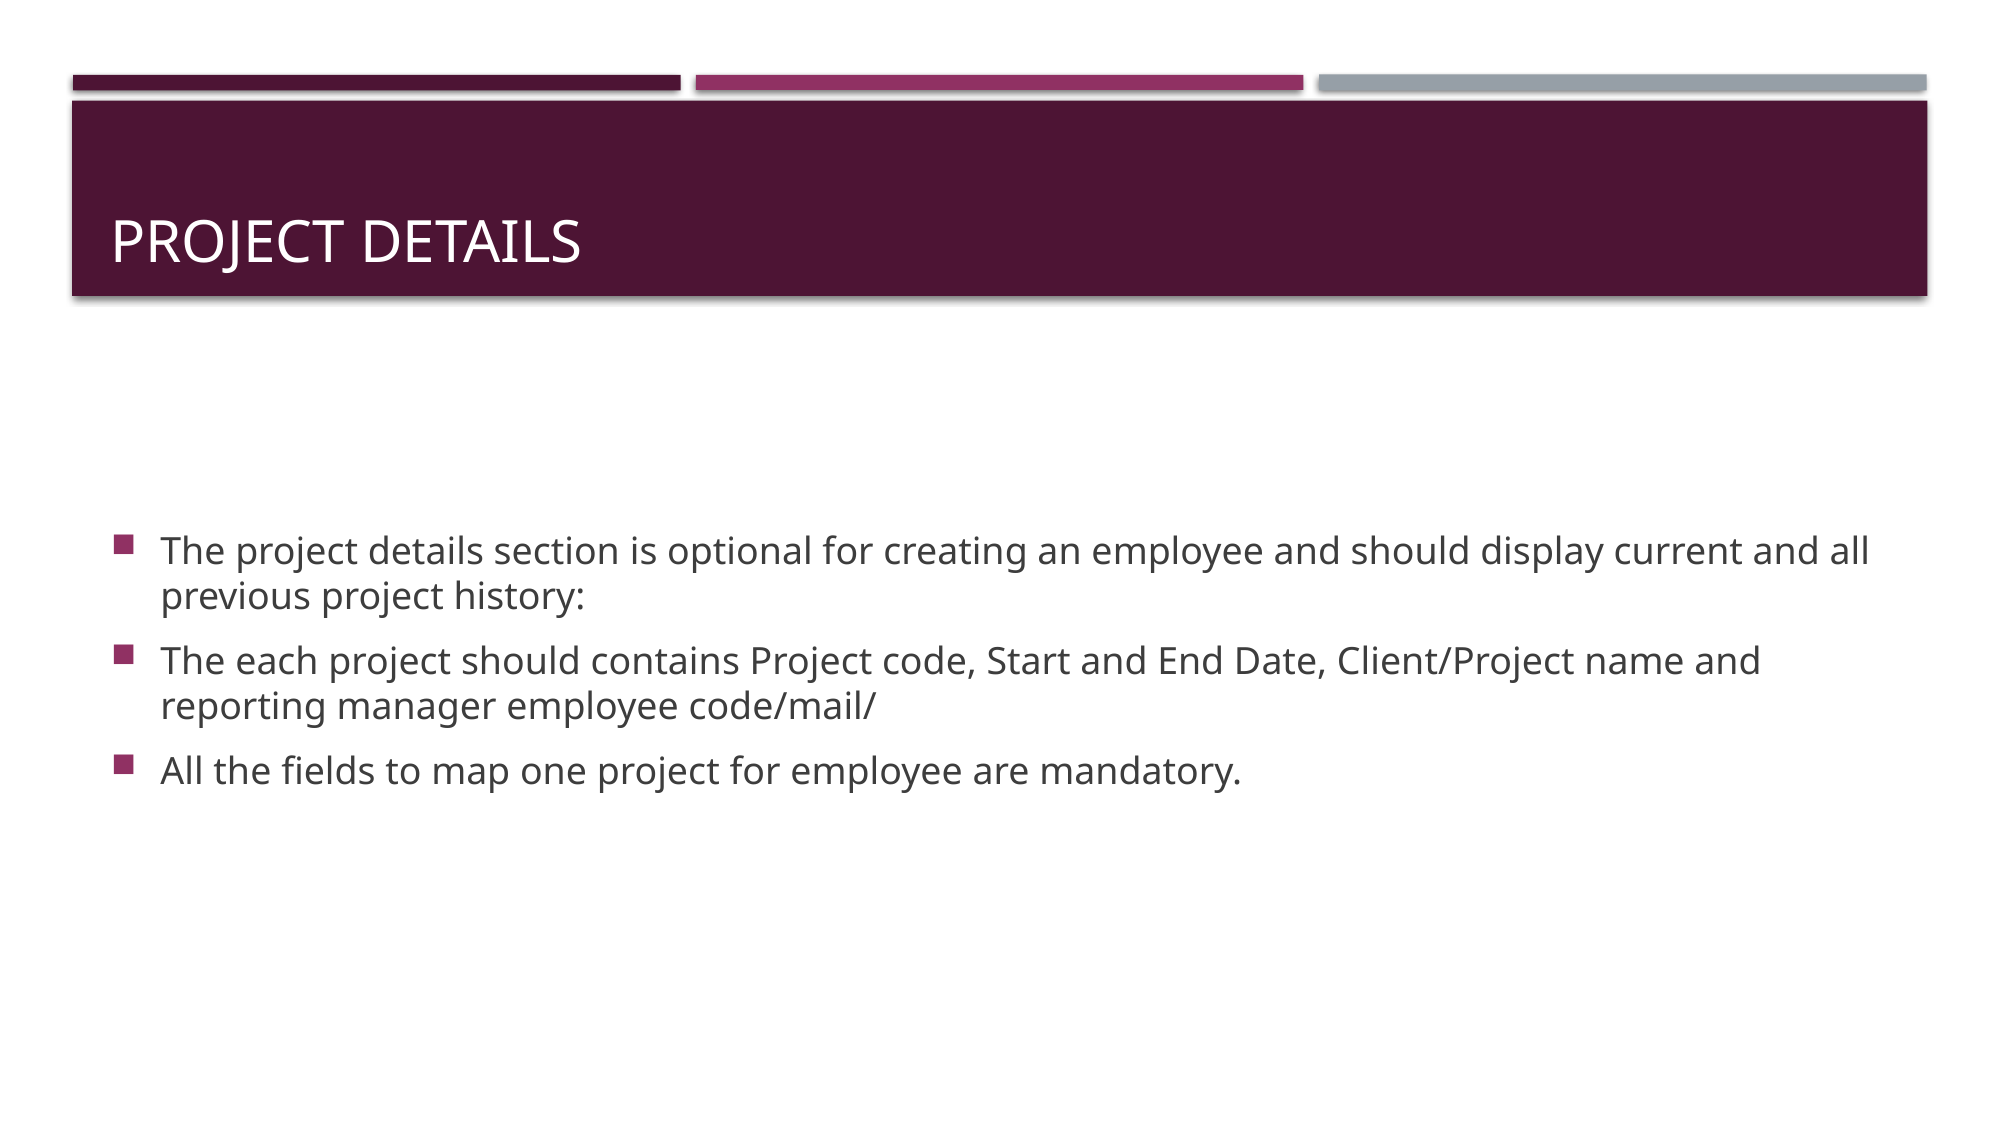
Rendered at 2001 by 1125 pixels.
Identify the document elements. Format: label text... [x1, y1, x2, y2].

title Project details [95, 115, 1905, 282]
list The project details section is optional for creating an employee and should display current and all previous project history: The each project should contains Project code, Start and End Date, Client/Project name and reporting manager employee code/mail/ All the fields to map one project for employee are mandatory. [95, 357, 1905, 962]
